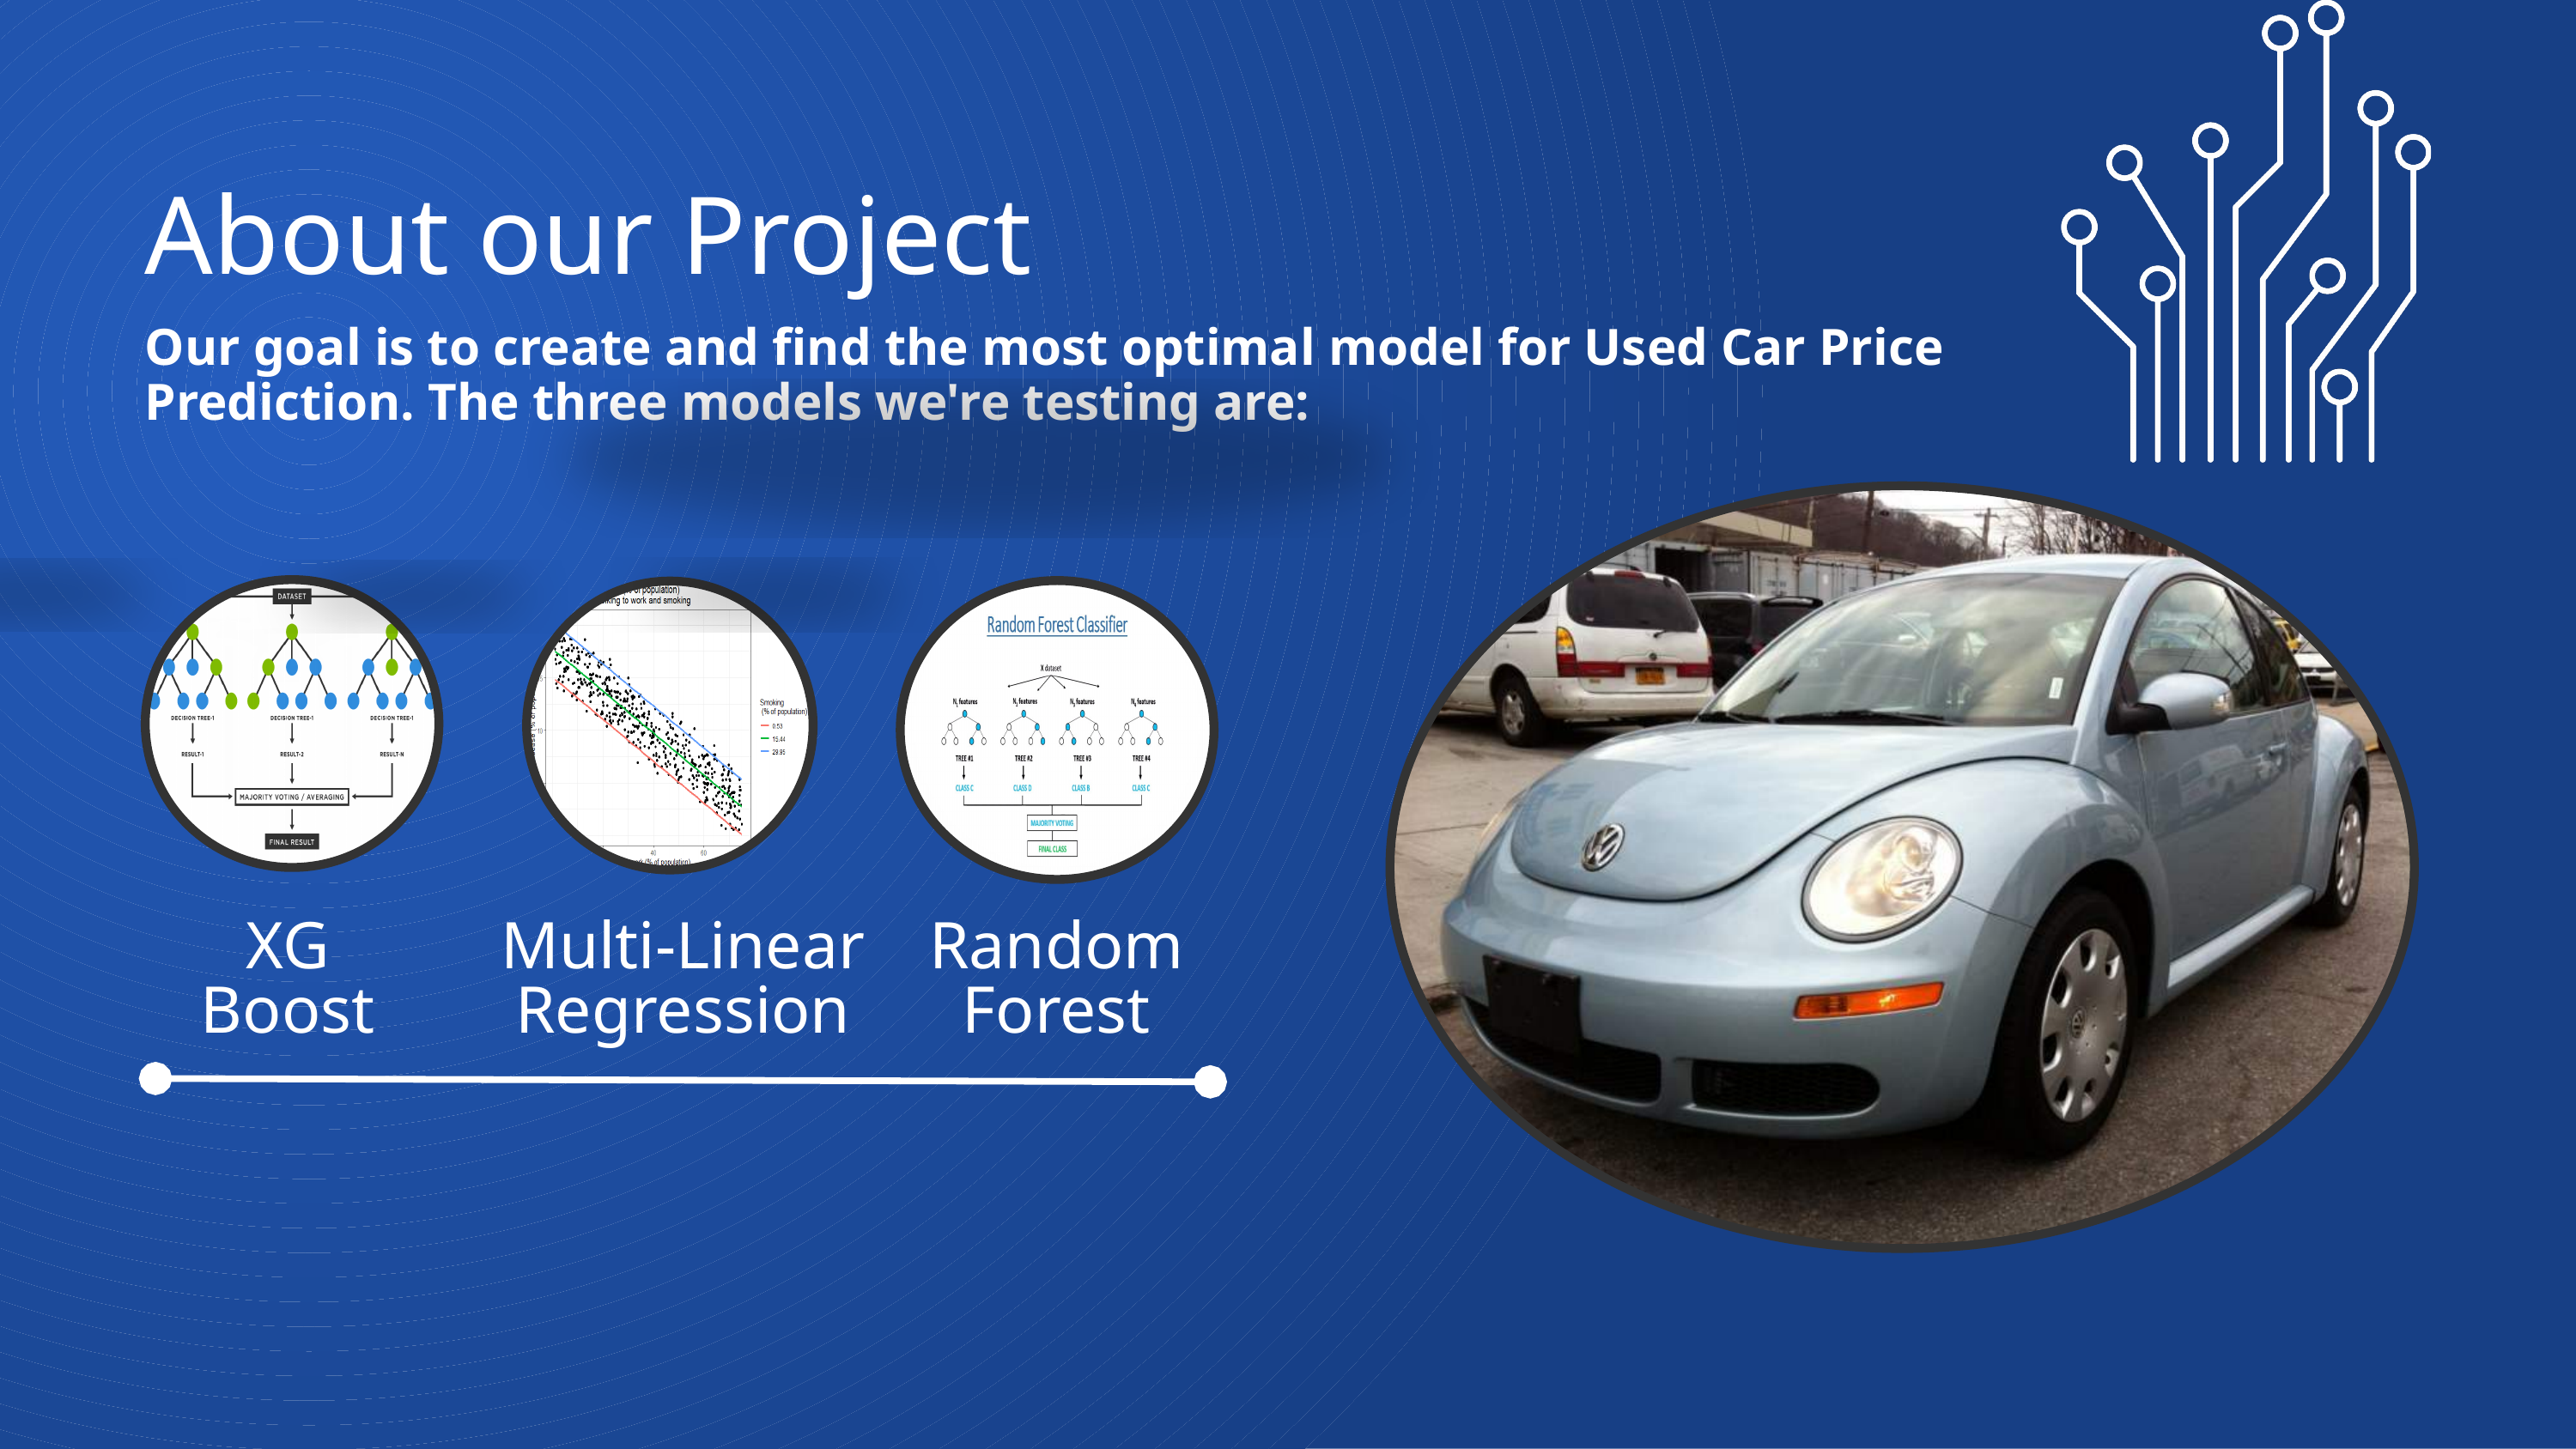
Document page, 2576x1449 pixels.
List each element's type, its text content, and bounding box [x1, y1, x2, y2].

picture [1389, 485, 2415, 1249]
text_box [2061, 0, 2432, 463]
text_box XG Boost [84, 918, 479, 1046]
picture [145, 579, 440, 868]
picture [526, 580, 813, 870]
text_box [146, 1070, 1219, 1091]
text_box Multi-Linear Regression [479, 918, 853, 1046]
picture [900, 580, 1214, 880]
text_box Our goal is to create and find the most optimal model for Used Car Price Prediction. The three models we're testing are: [144, 320, 2044, 431]
text_box About our Project [144, 136, 1671, 296]
text_box Random Forest [853, 918, 1261, 1046]
